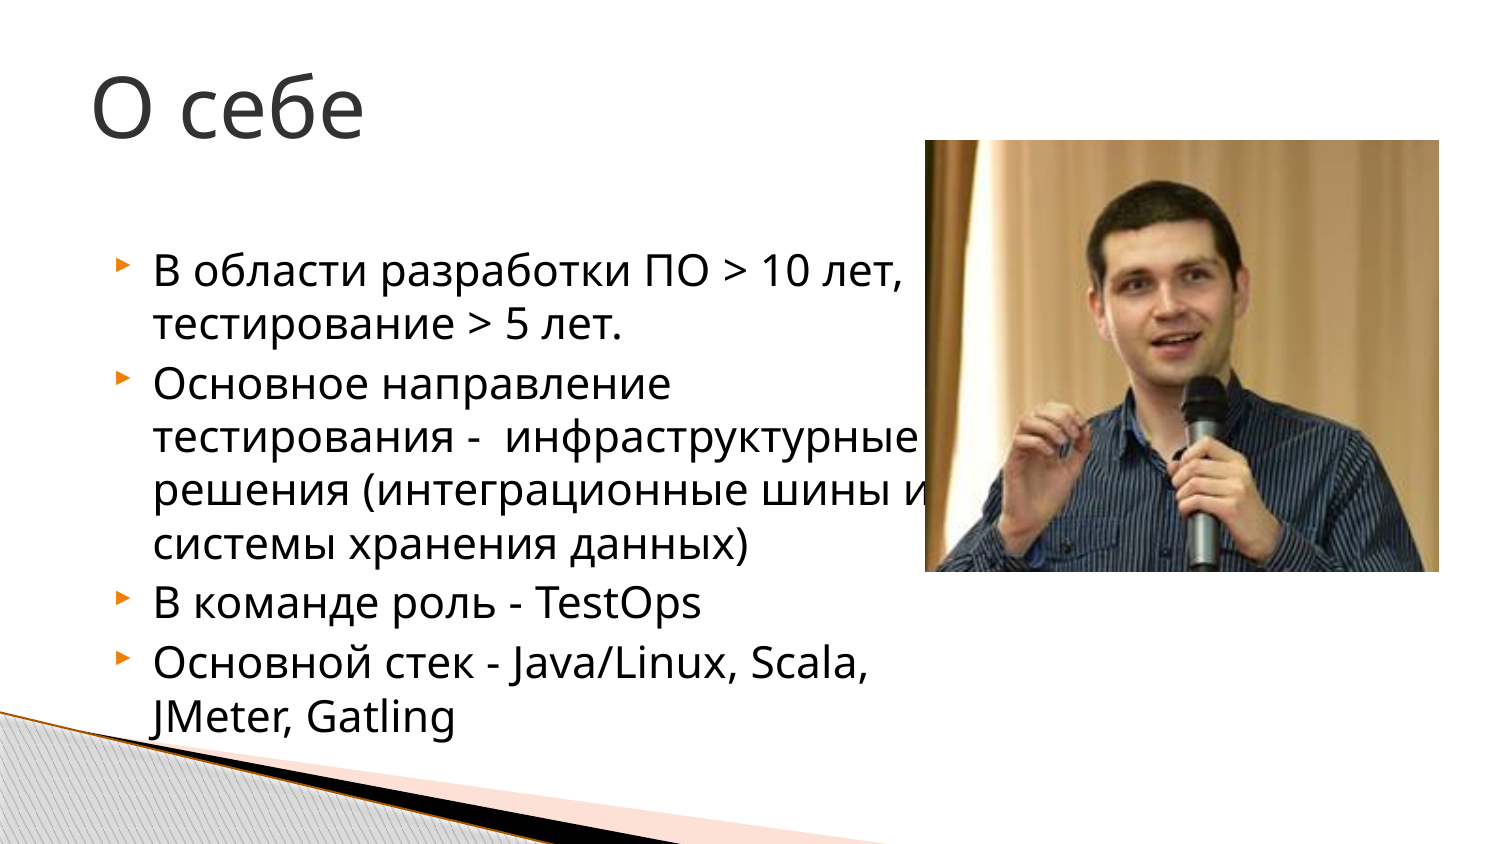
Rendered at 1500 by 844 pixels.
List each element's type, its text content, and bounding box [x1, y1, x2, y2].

picture [925, 140, 1439, 572]
list В области разработки ПО > 10 лет, тестирование > 5 лет. Основное направление тестирования - инфраструктурные решения (интеграционные шины и системы хранения данных) В команде роль - TestOps Основной стек - Java/Linux, Scala, JMeter, Gatling [82, 234, 965, 756]
title О себе [75, 33, 1425, 175]
